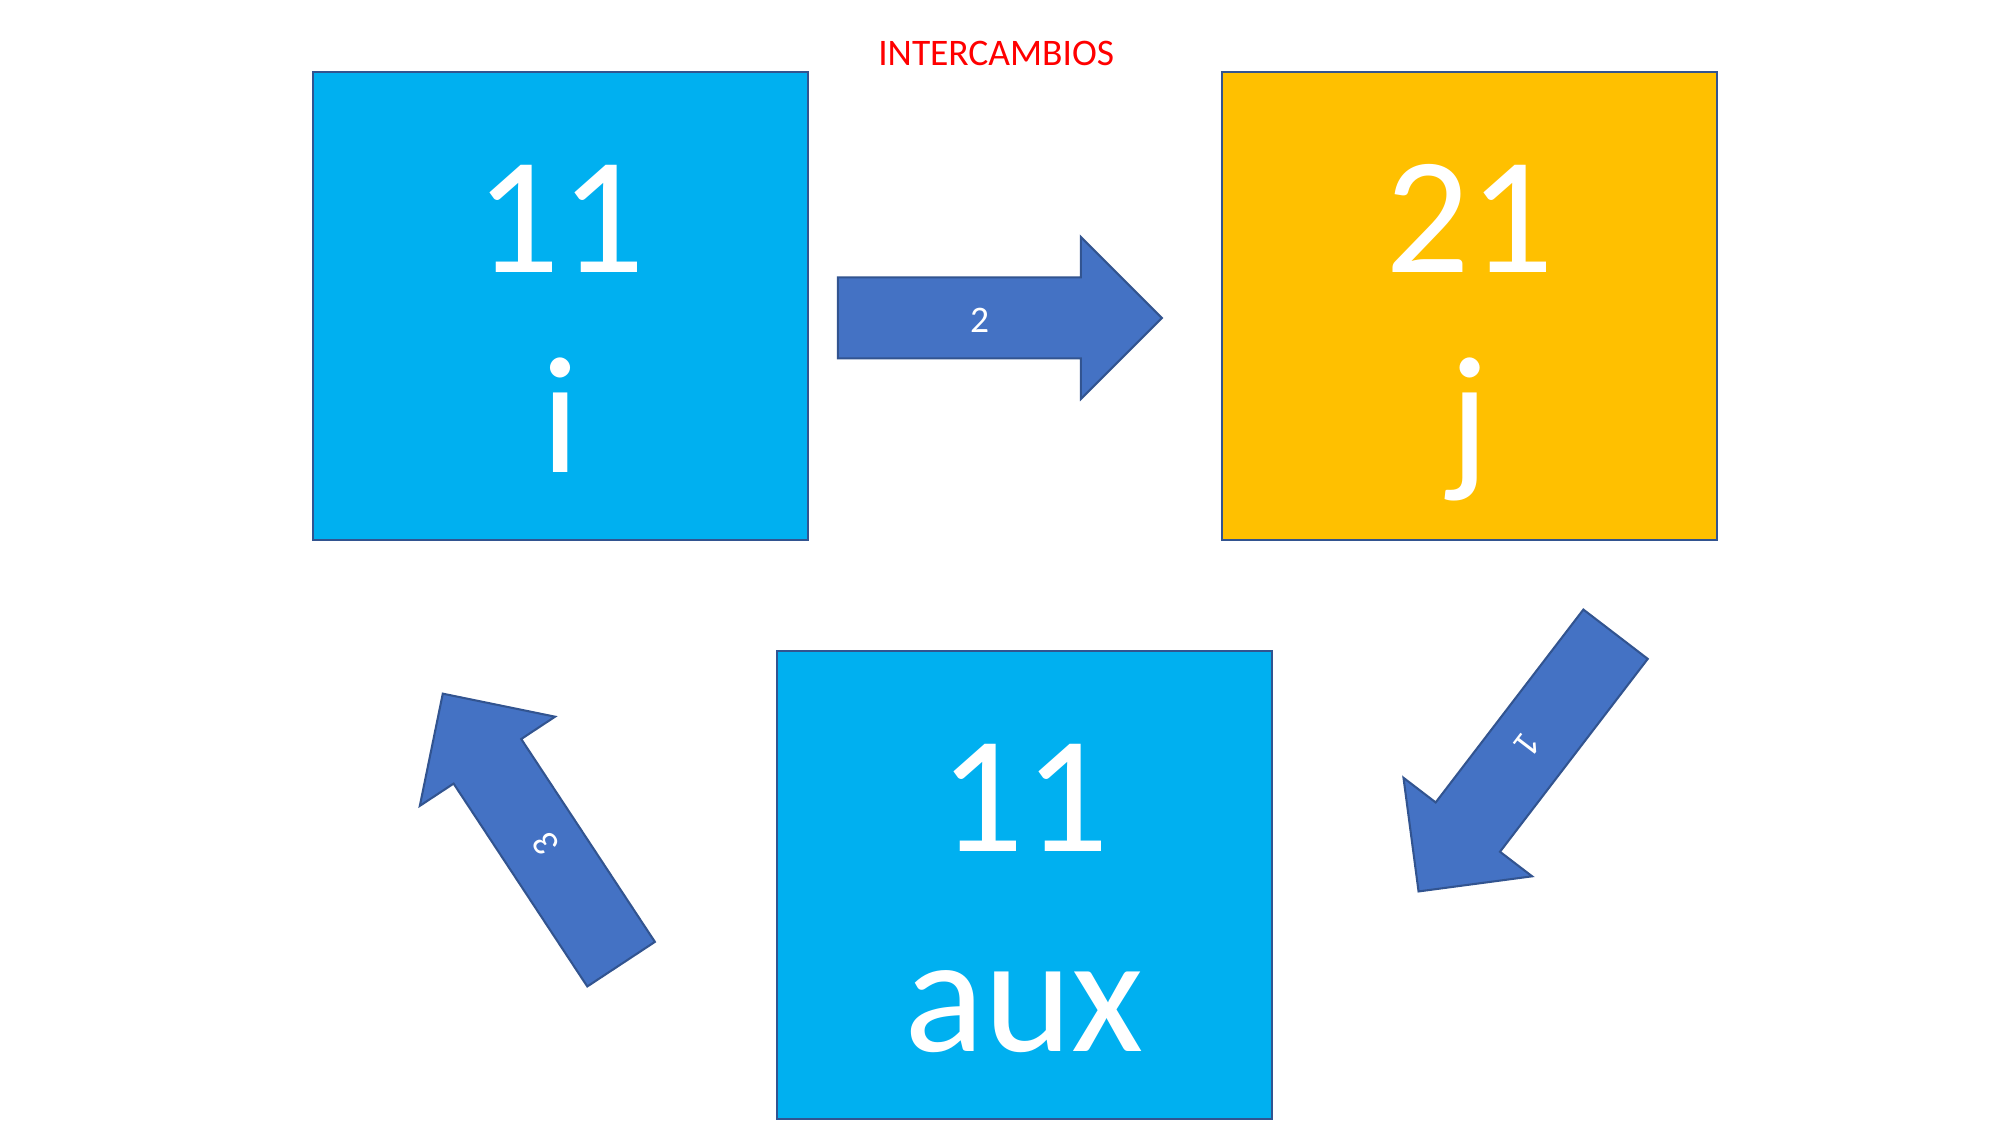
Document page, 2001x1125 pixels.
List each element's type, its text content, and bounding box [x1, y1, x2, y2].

text_box 11 aux [776, 650, 1273, 1120]
text_box 1 [1402, 608, 1650, 893]
text_box INTERCAMBIOS [863, 20, 1130, 80]
text_box 11 i [312, 71, 809, 541]
text_box 3 [418, 692, 657, 988]
text_box 2 [836, 234, 1164, 402]
text_box 21 j [1221, 71, 1718, 541]
